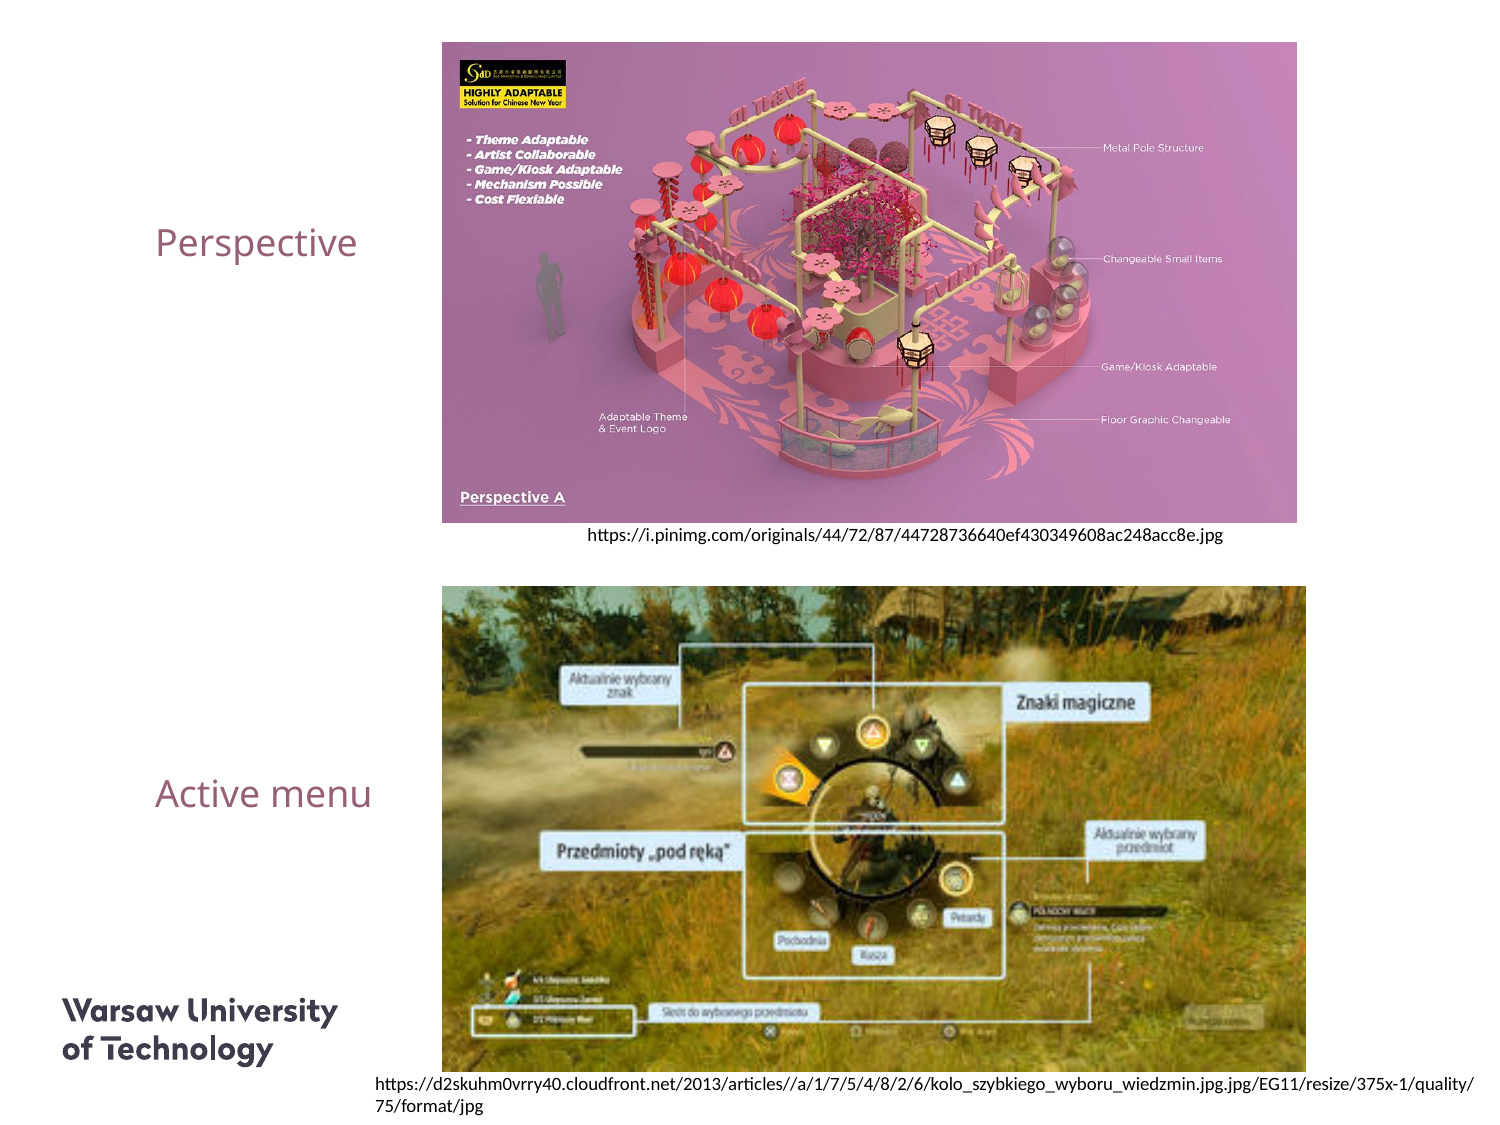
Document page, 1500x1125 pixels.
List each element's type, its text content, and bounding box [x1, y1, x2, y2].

picture [442, 42, 1297, 524]
picture [442, 586, 1306, 1072]
text_box https://d2skuhm0vrry40.cloudfront.net/2013/articles//a/1/7/5/4/8/2/6/kolo_szybkiego_wyboru_wiedzmin.jpg.jpg/EG11/resize/375x-1/quality/75/format/jpg [360, 1064, 1500, 1125]
list Perspective Active menu [147, 219, 1442, 876]
text_box https://i.pinimg.com/originals/44/72/87/44728736640ef430349608ac248acc8e.jpg [572, 515, 1323, 553]
